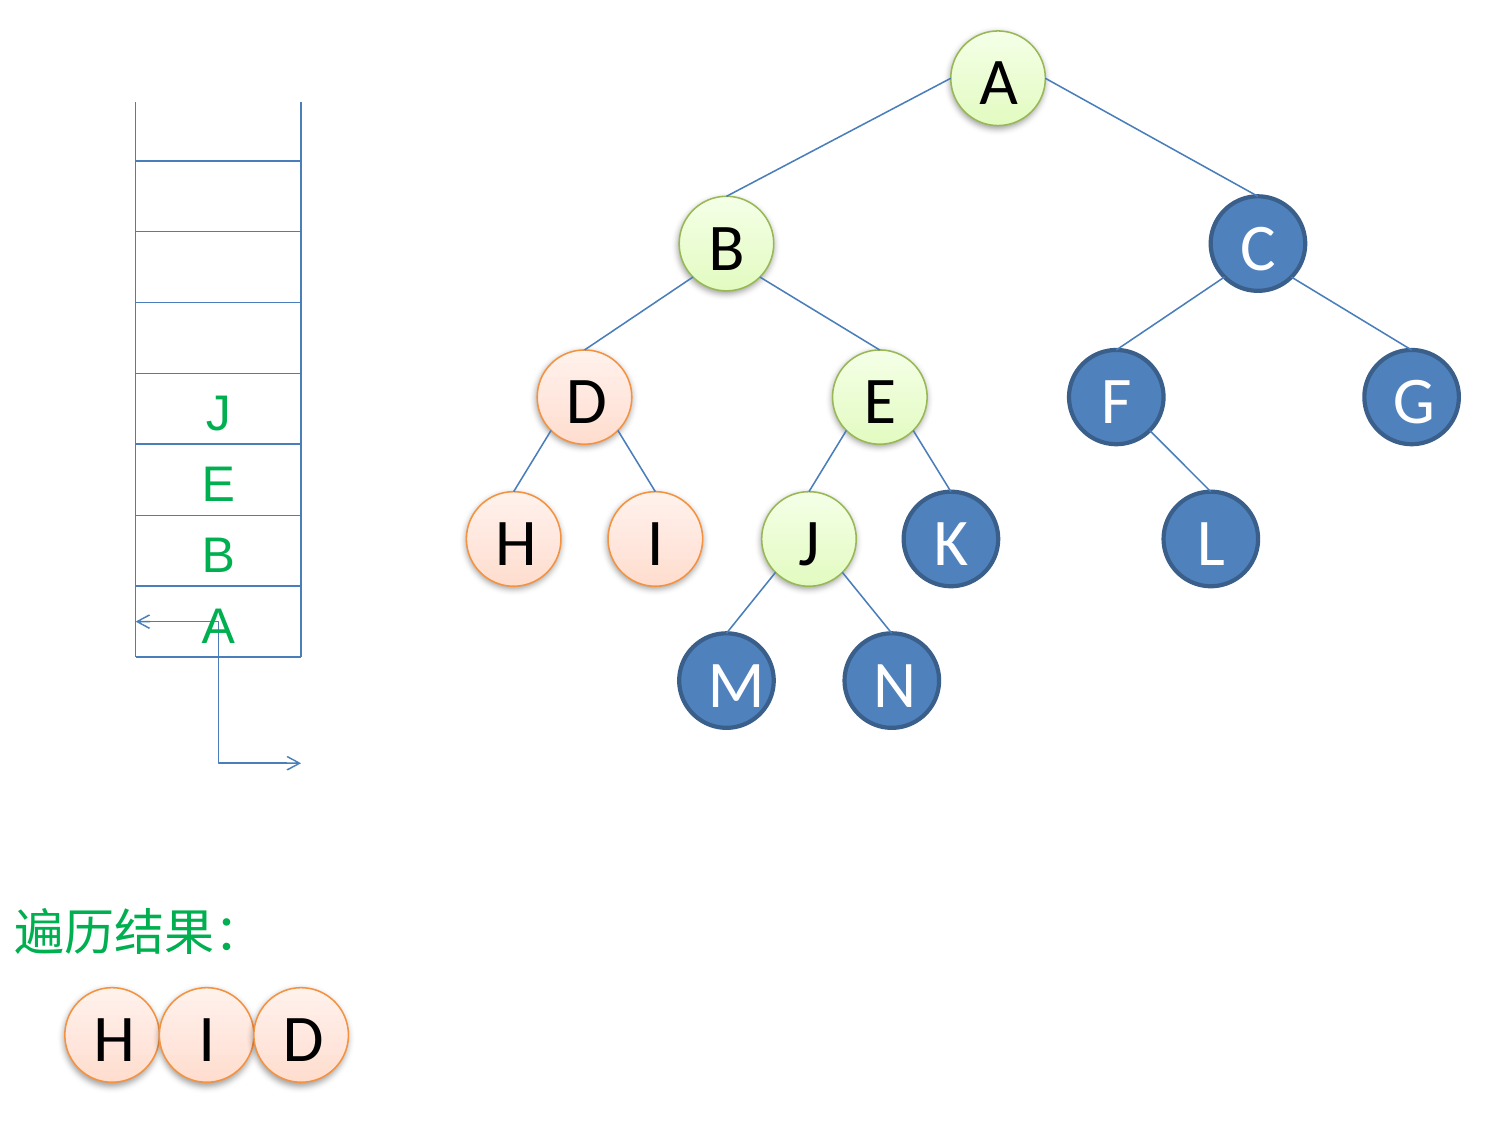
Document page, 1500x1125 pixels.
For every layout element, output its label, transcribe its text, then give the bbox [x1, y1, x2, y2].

text_box B [140, 524, 296, 585]
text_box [466, 30, 1460, 729]
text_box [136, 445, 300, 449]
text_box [135, 621, 302, 764]
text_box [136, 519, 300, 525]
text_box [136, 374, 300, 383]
text_box D [253, 986, 350, 1084]
text_box I [158, 986, 252, 1084]
text_box A [140, 595, 296, 620]
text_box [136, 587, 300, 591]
text_box J [140, 382, 296, 443]
text_box H [64, 986, 158, 1084]
text_box 遍历结果： [0, 893, 266, 968]
text_box E [140, 453, 296, 514]
